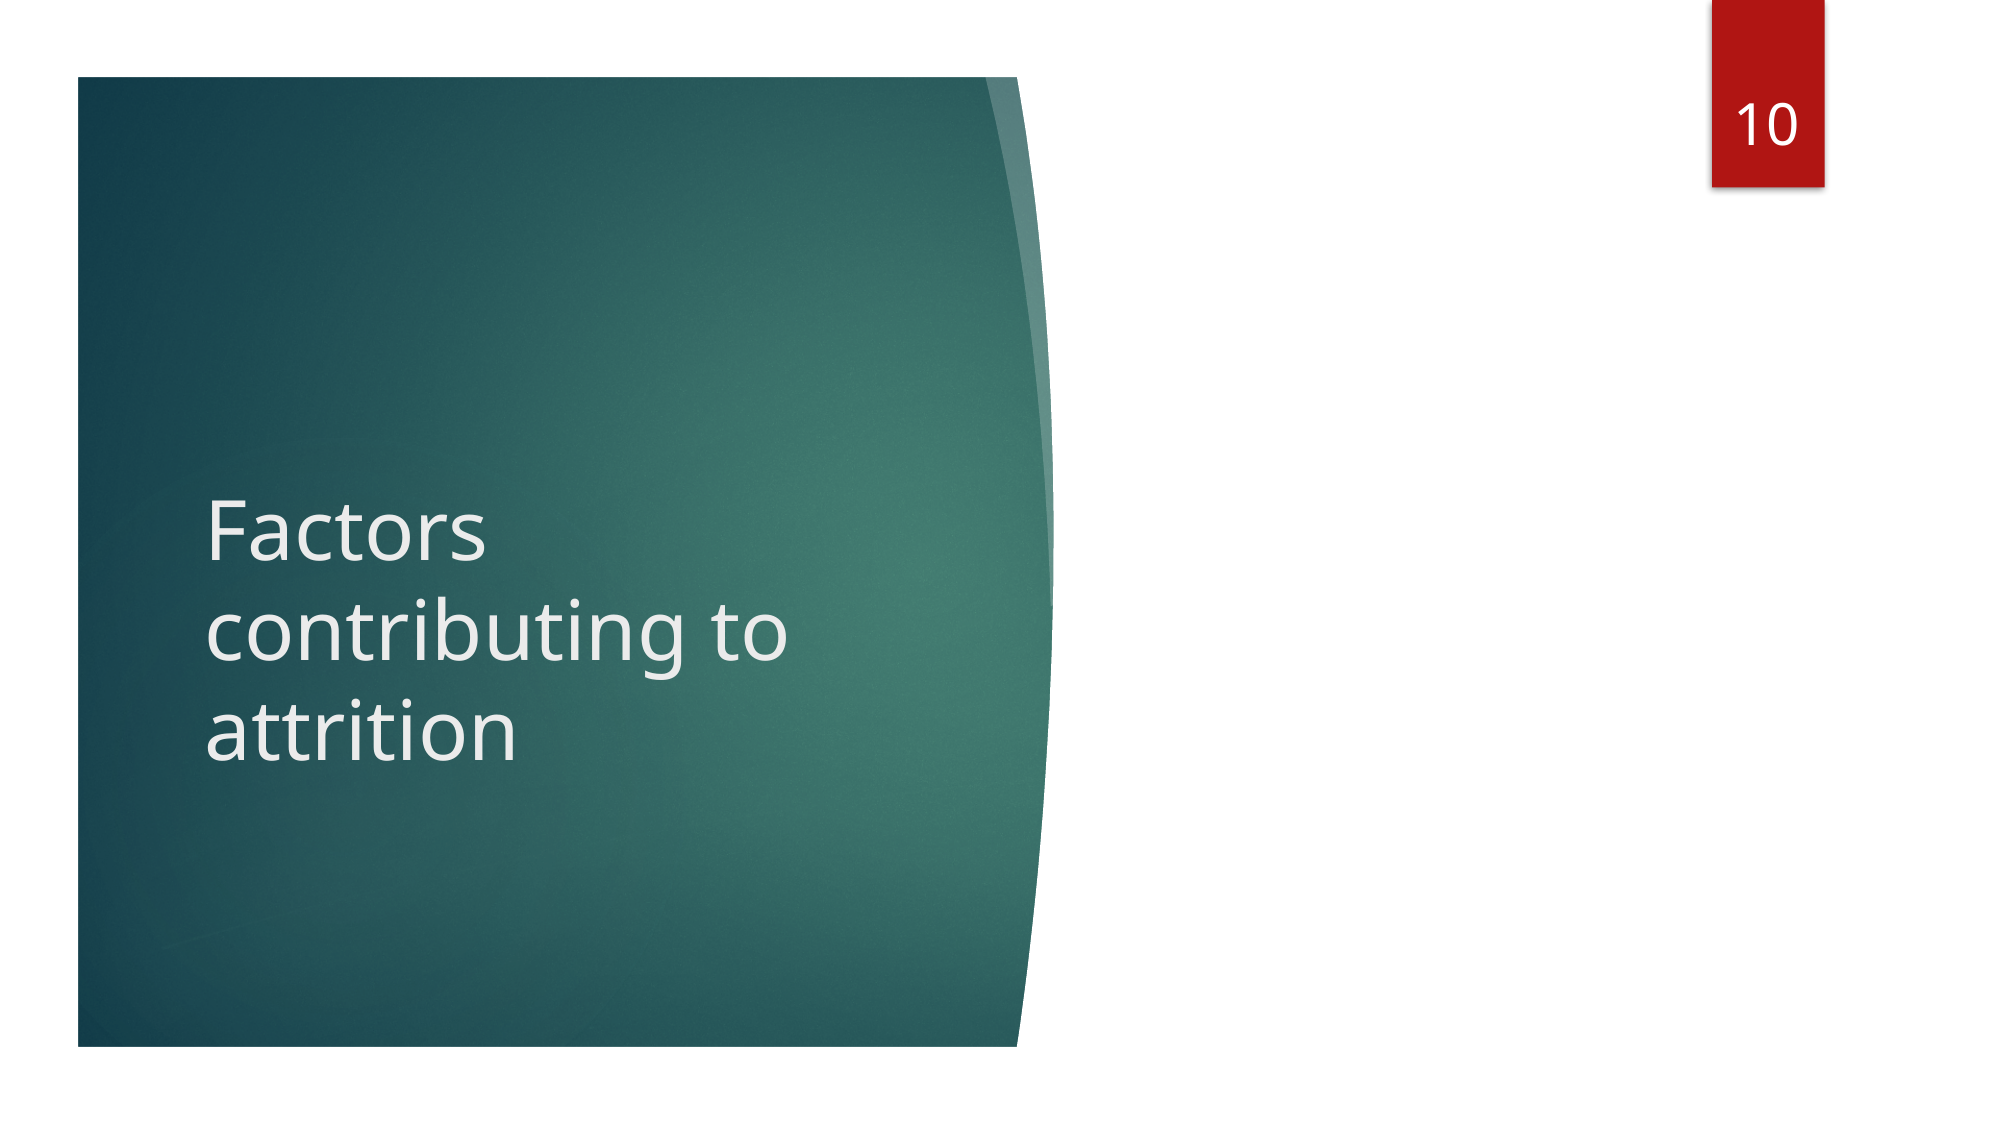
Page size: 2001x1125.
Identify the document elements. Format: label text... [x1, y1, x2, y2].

title Factors contributing to attrition [189, 439, 902, 815]
slide_number 10 [1698, 48, 1836, 175]
